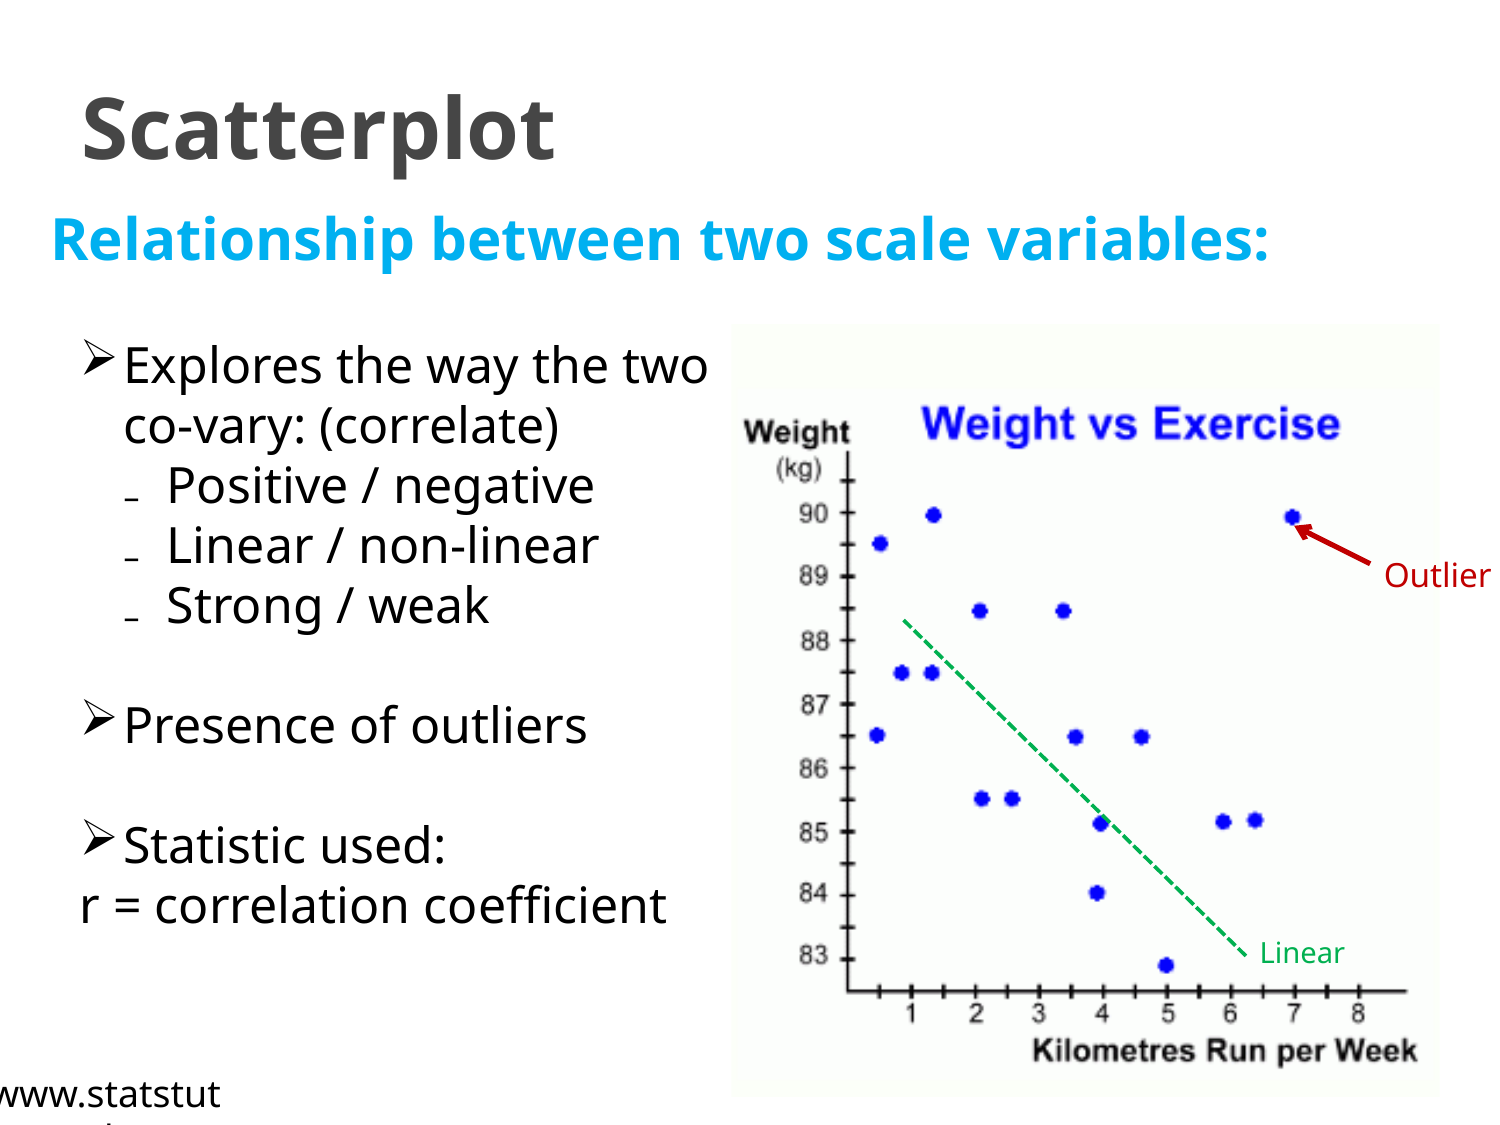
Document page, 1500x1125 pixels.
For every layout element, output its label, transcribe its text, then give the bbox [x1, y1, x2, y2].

text_box Explores the way the two co-vary: (correlate) Positive / negative Linear / non-linear Strong / weak Presence of outliers Statistic used: r = correlation coefficient [64, 326, 729, 1001]
footer www.statstutor.ac.uk [0, 1062, 244, 1116]
title Scatterplot [66, 23, 1193, 228]
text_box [903, 619, 1249, 959]
list Relationship between two scale variables: [17, 208, 1440, 303]
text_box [1293, 525, 1371, 564]
text_box Outlier [1445, 546, 1500, 602]
picture [730, 324, 1440, 1098]
